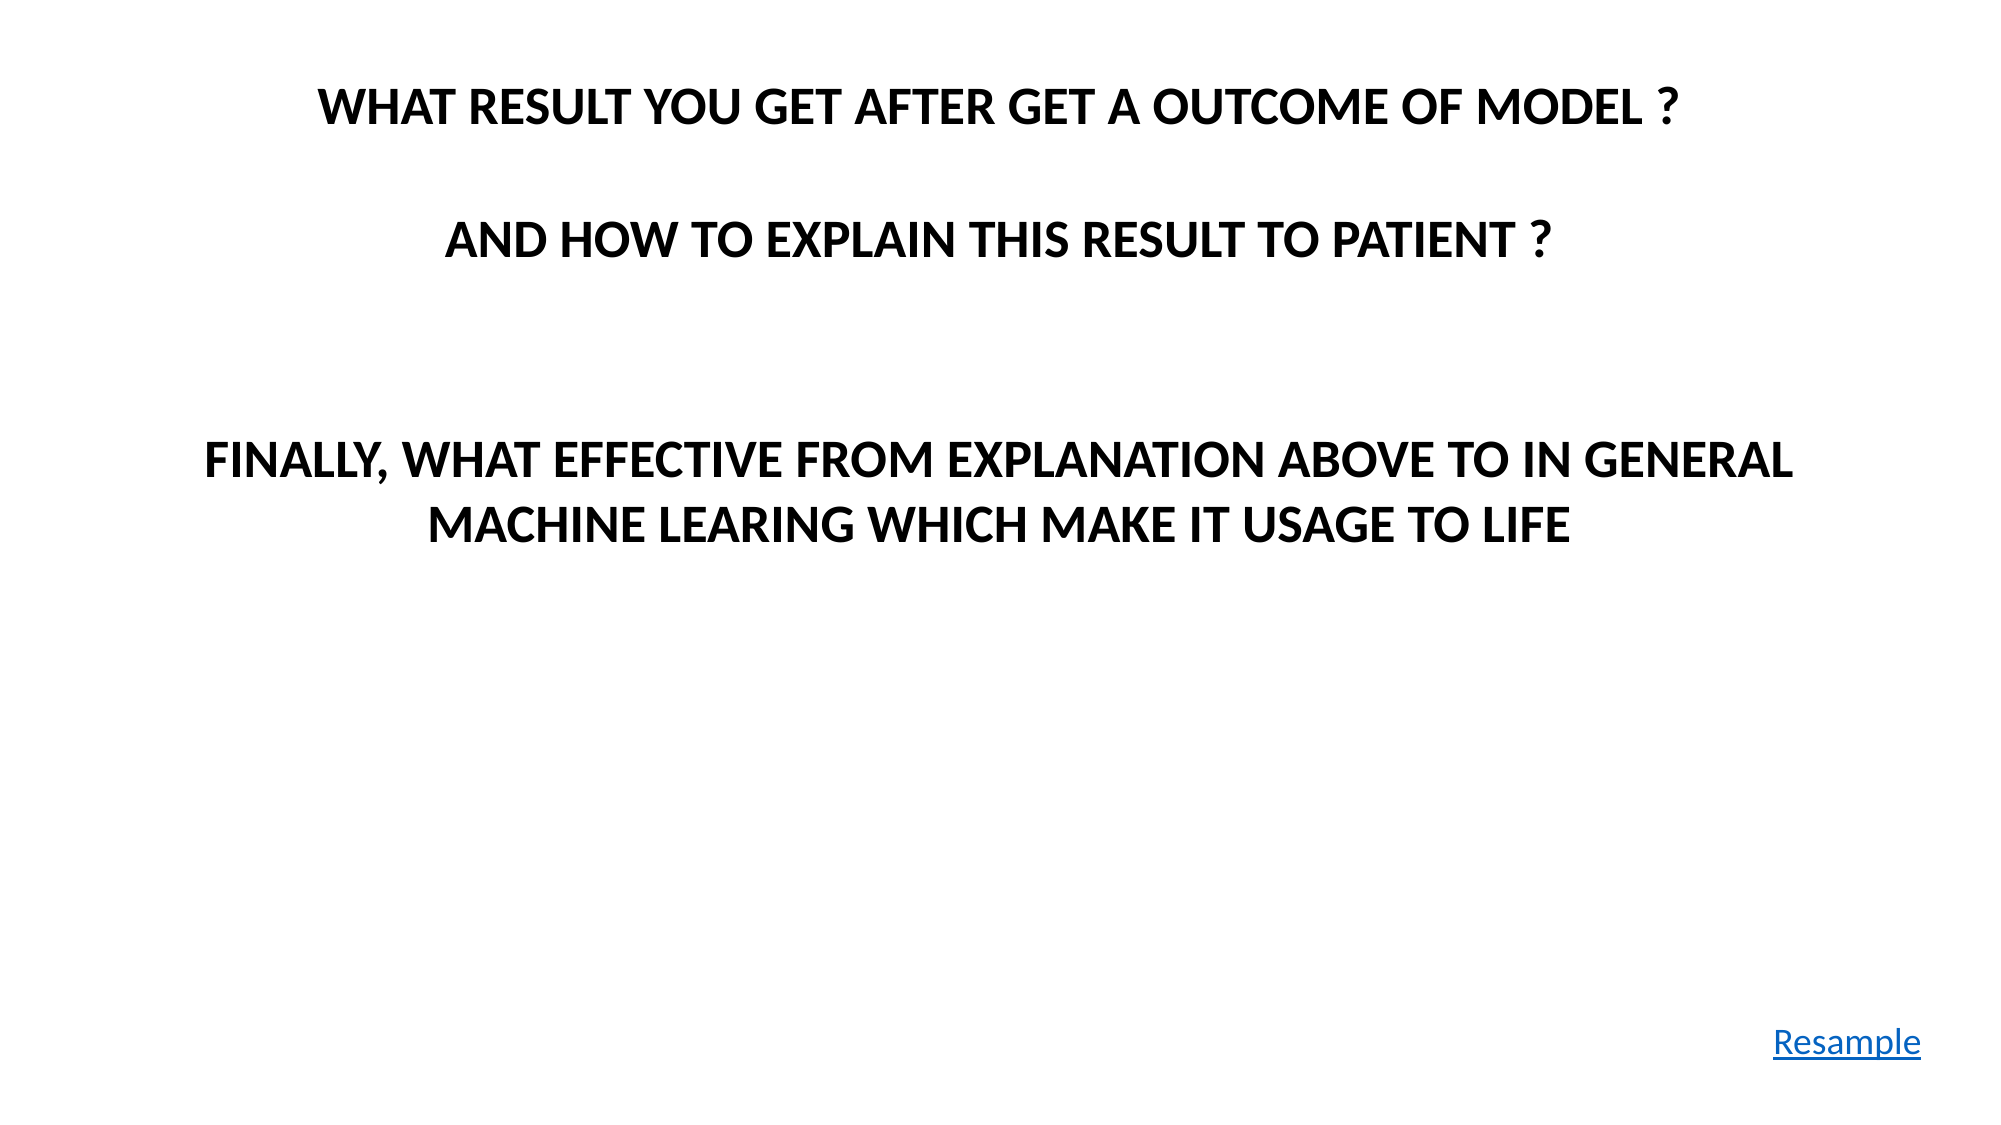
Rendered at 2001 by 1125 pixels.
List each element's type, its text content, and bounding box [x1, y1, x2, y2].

text_box Resample [1758, 1009, 1937, 1070]
text_box WHAT RESULT YOU GET AFTER GET A OUTCOME OF MODEL ? [302, 63, 1698, 143]
text_box FINALLY, WHAT EFFECTIVE FROM EXPLANATION ABOVE TO IN GENERAL MACHINE LEARING WHICH MAKE IT USAGE TO LIFE [189, 416, 1811, 561]
text_box AND HOW TO EXPLAIN THIS RESULT TO PATIENT ? [430, 196, 1570, 277]
